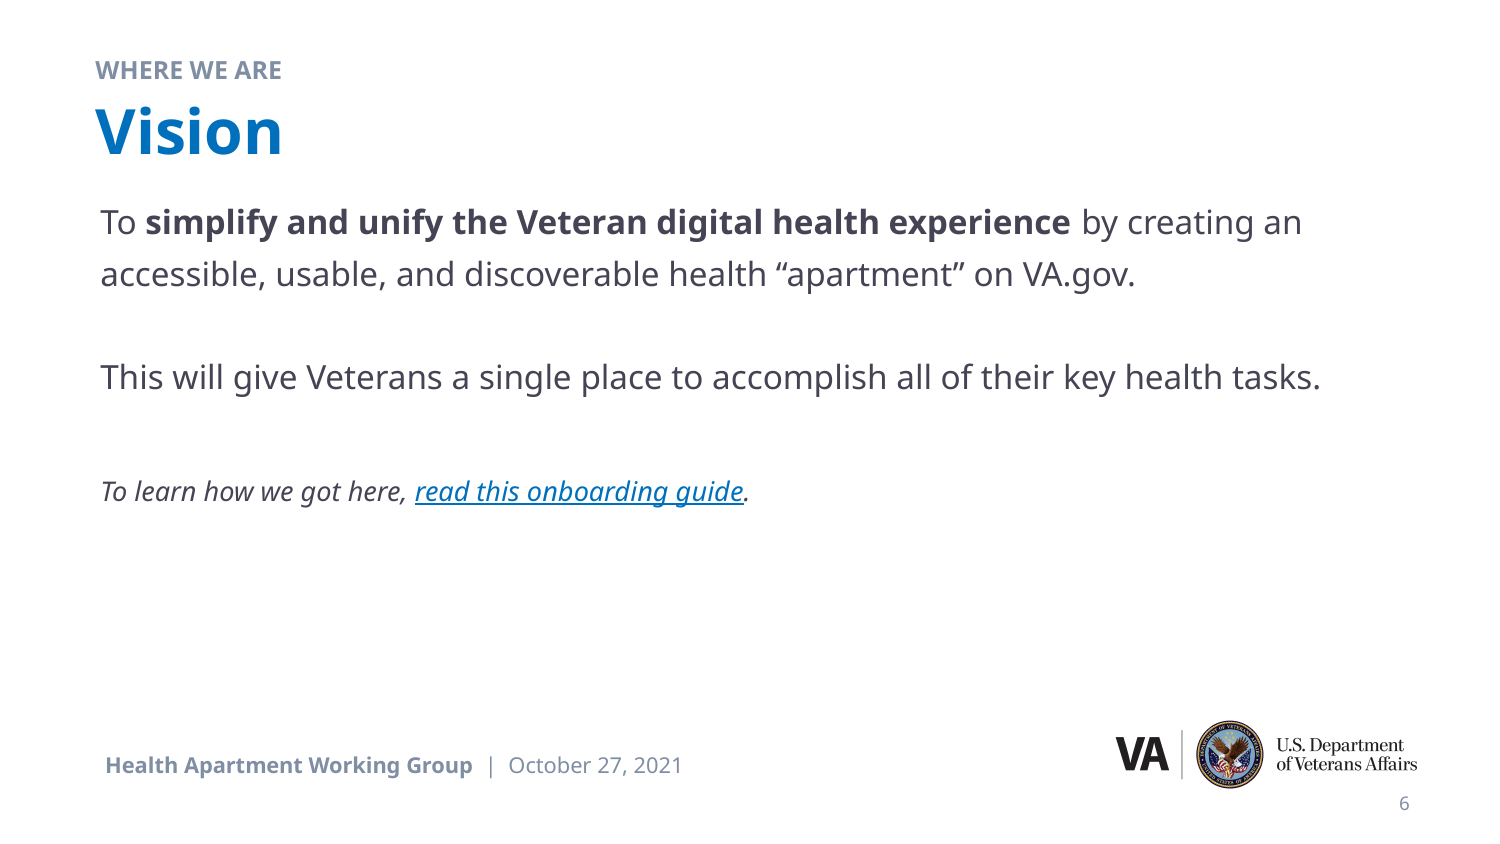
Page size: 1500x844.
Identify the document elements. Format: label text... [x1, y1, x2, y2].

picture [1109, 714, 1426, 795]
slide_number 6 [1312, 803, 1425, 827]
list WHERE WE ARE [80, 40, 1431, 85]
text_box Health Apartment Working Group | October 27, 2021 [90, 744, 712, 790]
title Vision [80, 85, 1431, 188]
list To simplify and unify the Veteran digital health experience by creating an accessible, usable, and discoverable health “apartment” on VA.gov. This will give Veterans a single place to accomplish all of their key health tasks. To learn how we got here, read this onboarding guide. [85, 188, 1382, 731]
